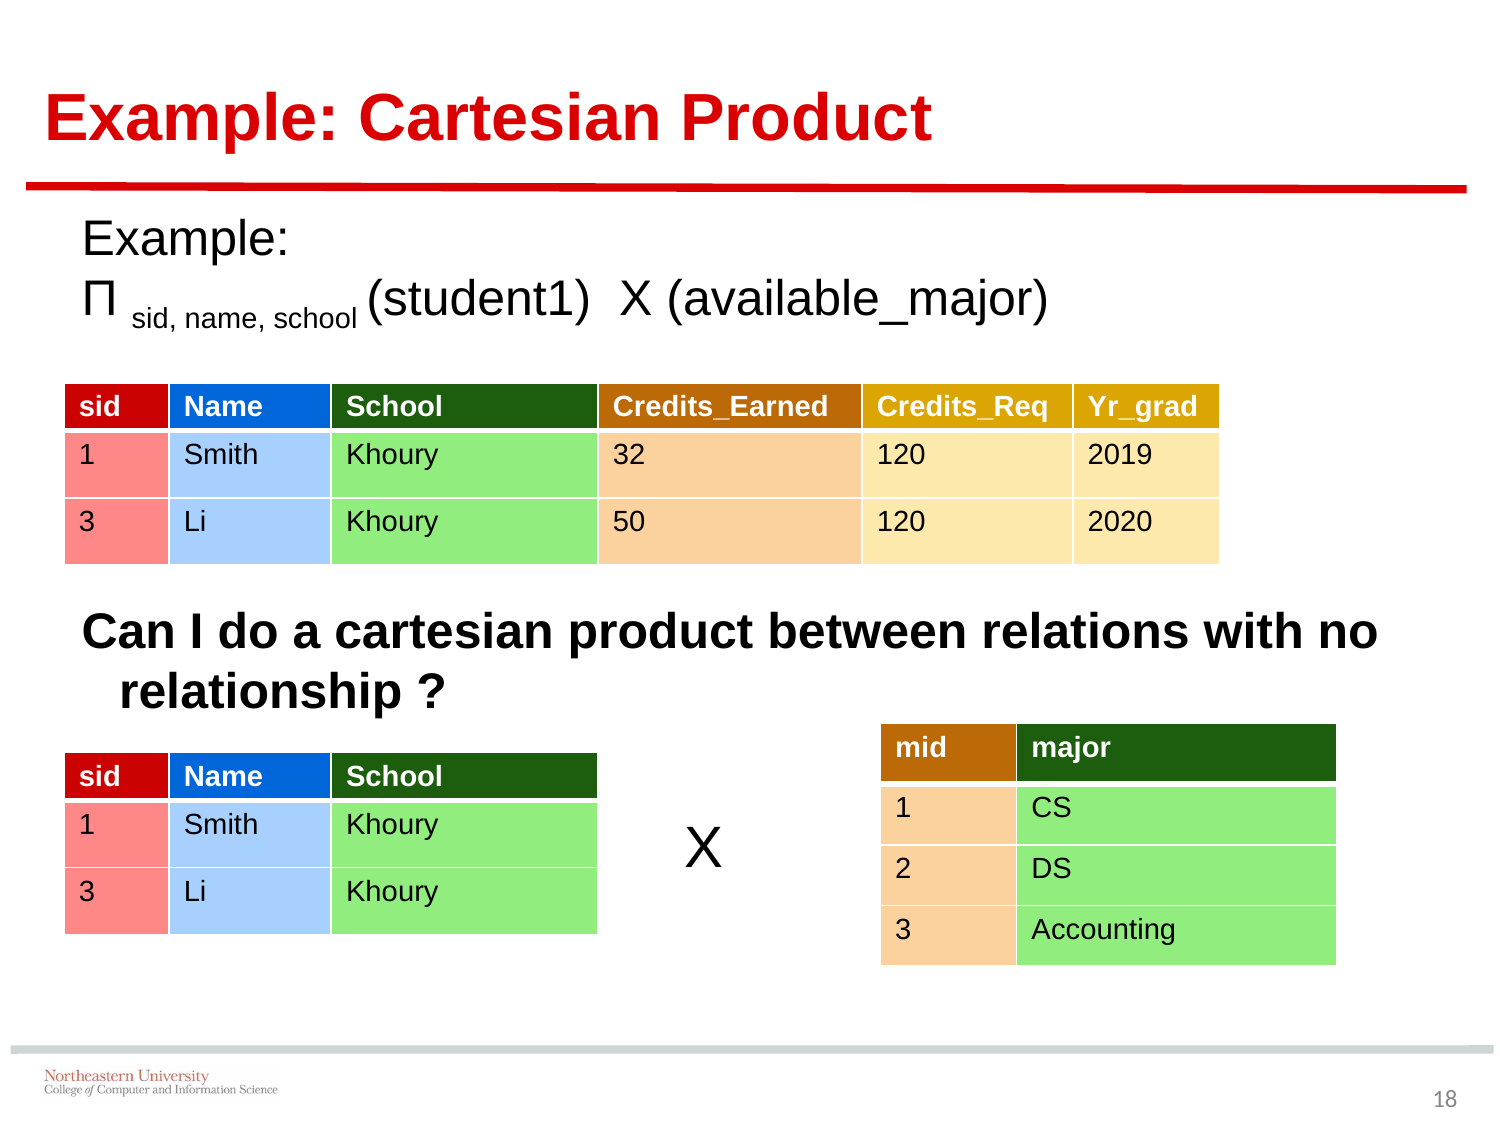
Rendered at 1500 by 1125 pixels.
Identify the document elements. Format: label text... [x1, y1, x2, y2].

picture [41, 1066, 280, 1099]
table_cell 1 [65, 803, 168, 867]
table_header Name [170, 384, 330, 428]
table_cell Smith [170, 433, 330, 497]
table_header major [1017, 724, 1336, 781]
table_cell Li [170, 499, 330, 564]
table_header Credits_Earned [599, 384, 861, 428]
table_cell 2 [881, 846, 1016, 905]
table_header mid [881, 724, 1016, 781]
table_cell 120 [863, 433, 1072, 497]
table_cell 1 [65, 433, 168, 497]
table_cell Khoury [332, 433, 597, 497]
table_cell 3 [65, 868, 168, 934]
table_cell 2019 [1074, 433, 1219, 497]
table_header Yr_grad [1074, 384, 1219, 428]
table_cell 2020 [1074, 499, 1219, 564]
table_cell Khoury [332, 803, 597, 867]
table_cell 3 [65, 499, 168, 564]
table_cell 1 [881, 787, 1016, 844]
table_cell Accounting [1017, 906, 1336, 965]
table_cell 32 [599, 433, 861, 497]
table_header Name [170, 753, 330, 798]
table_header Credits_Req [863, 384, 1072, 428]
table_header sid [65, 384, 168, 428]
table_cell 3 [881, 906, 1016, 965]
list Example: Π sid, name, school (student1) X (available_major) Can I do a cartesian product between relations with no relationship ? [29, 190, 1473, 1033]
table_cell Khoury [332, 868, 597, 934]
table_header School [332, 384, 597, 428]
table_cell 50 [599, 499, 861, 564]
table_cell DS [1017, 846, 1336, 905]
table_header School [332, 753, 597, 798]
text_box X [670, 801, 739, 887]
table_cell Smith [170, 803, 330, 867]
table_header sid [65, 753, 168, 798]
table_cell 120 [863, 499, 1072, 564]
table_cell Li [170, 868, 330, 934]
table_cell CS [1017, 787, 1336, 844]
title Example: Cartesian Product [29, 43, 1495, 170]
table_cell Khoury [332, 499, 597, 564]
